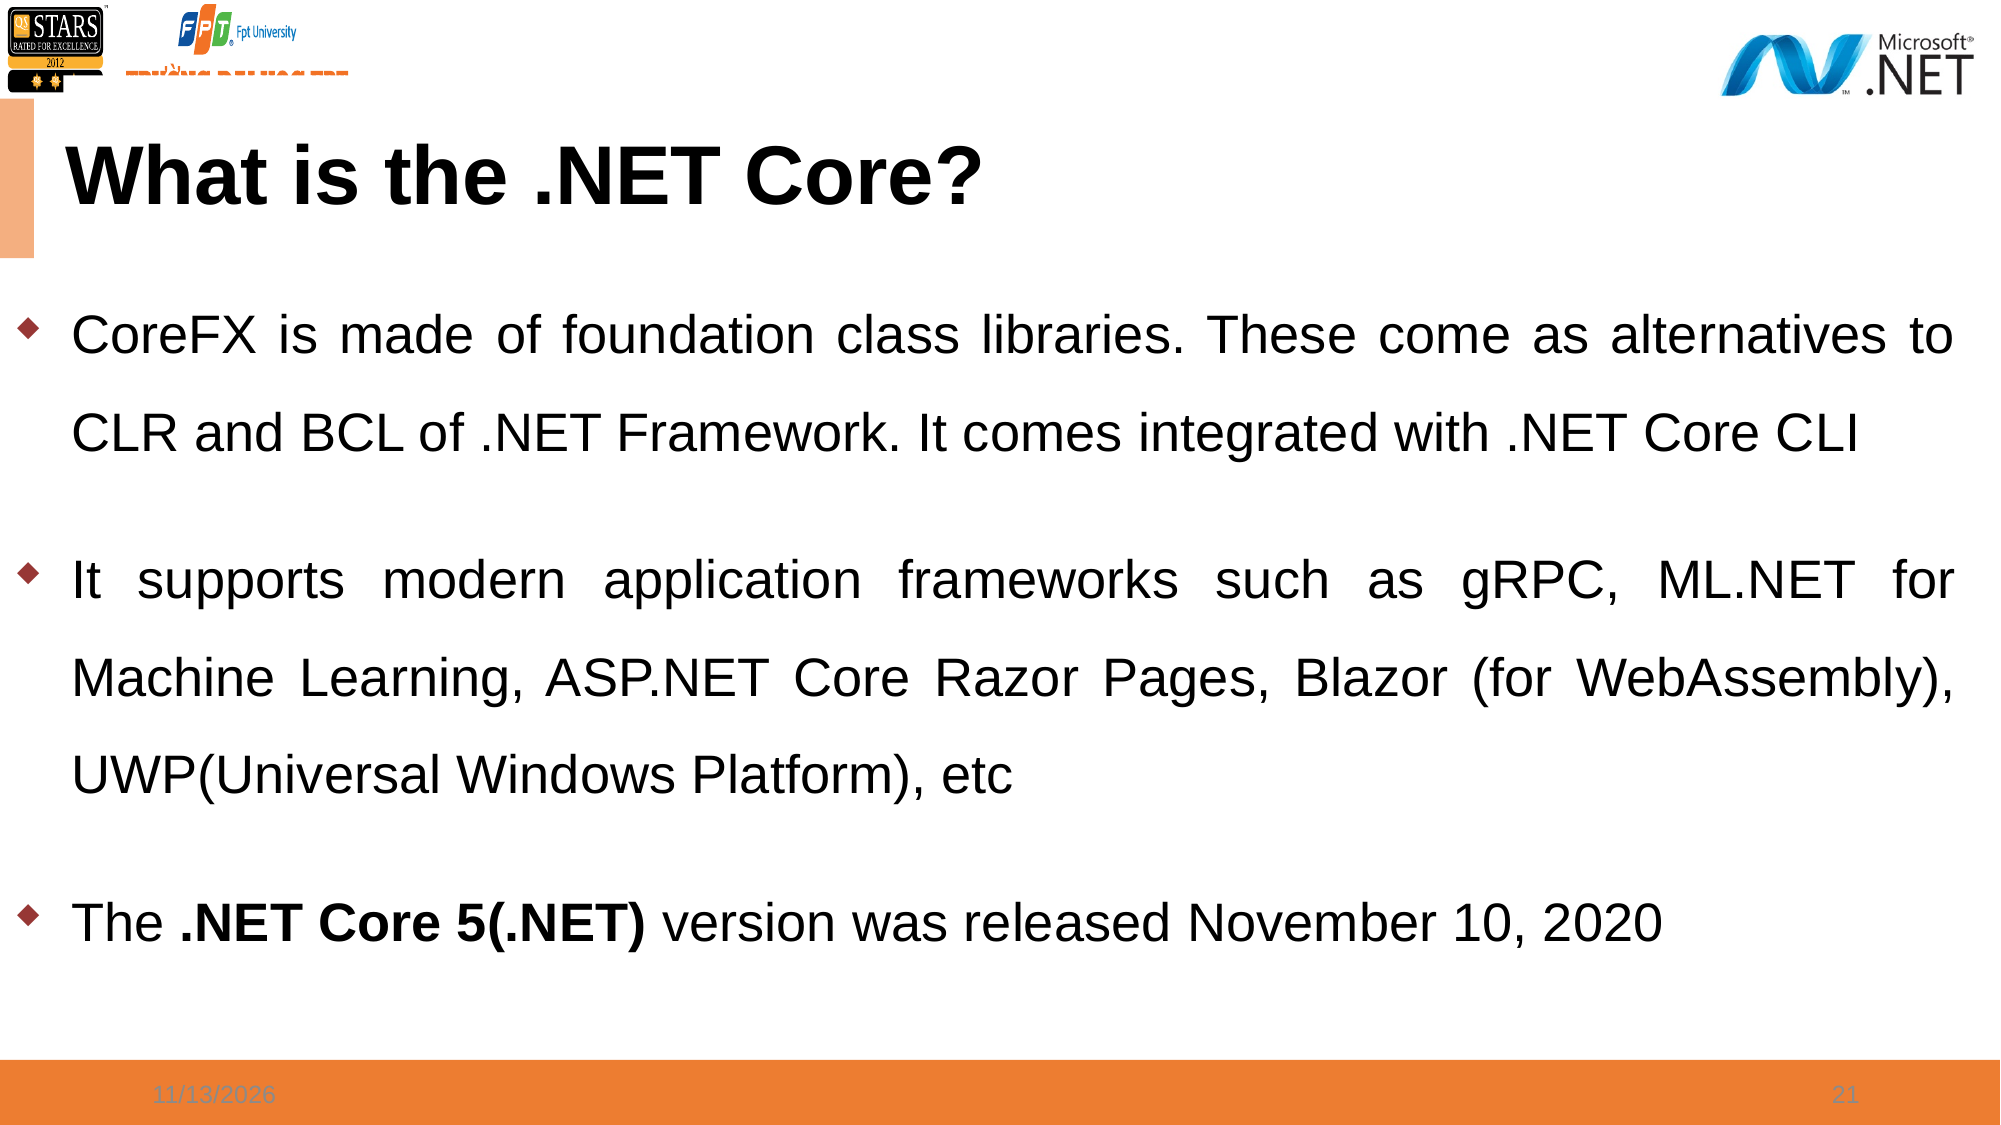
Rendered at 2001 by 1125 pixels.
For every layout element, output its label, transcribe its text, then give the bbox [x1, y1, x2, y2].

slide_number 21 [1424, 1063, 1875, 1123]
text_box CoreFX is made of foundation class libraries. These come as alternatives to CLR and BCL of .NET Framework. It comes integrated with .NET Core CLI It supports modern application frameworks such as gRPC, ML.NET for Machine Learning, ASP.NET Core Razor Pages, Blazor (for WebAssembly), UWP(Universal Windows Platform), etc The .NET Core 5(.NET) version was released November 10, 2020 [0, 259, 1973, 960]
title What is the .NET Core? [63, 75, 1112, 266]
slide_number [137, 1063, 588, 1123]
picture [1685, 0, 2001, 129]
